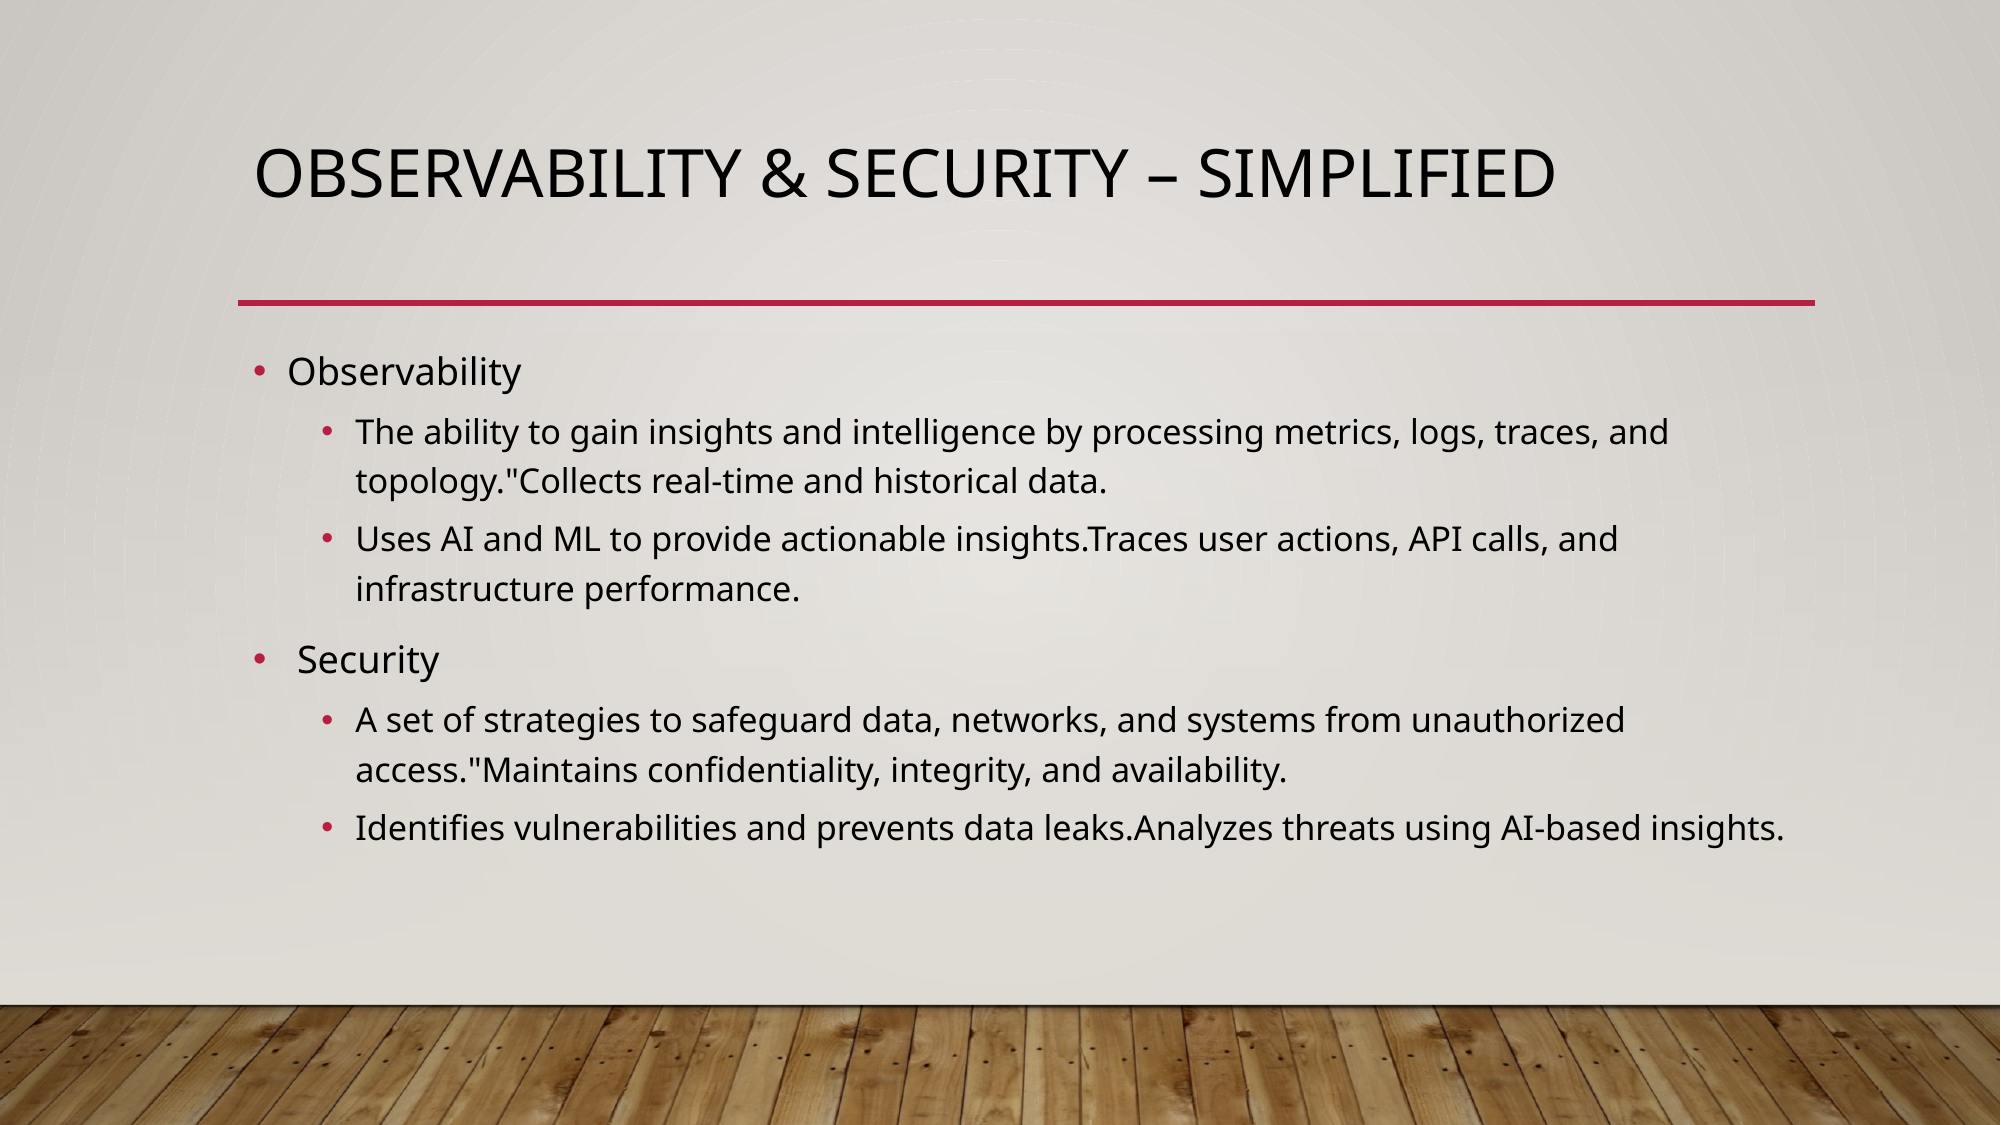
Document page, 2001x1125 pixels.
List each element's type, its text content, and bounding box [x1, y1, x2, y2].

picture [0, 1005, 2000, 1125]
list Observability The ability to gain insights and intelligence by processing metrics, logs, traces, and topology."Collects real-time and historical data. Uses AI and ML to provide actionable insights.Traces user actions, API calls, and infrastructure performance. Security A set of strategies to safeguard data, networks, and systems from unauthorized access."Maintains confidentiality, integrity, and availability. Identifies vulnerabilities and prevents data leaks.Analyzes threats using AI-based insights. [238, 330, 1814, 897]
title Observability & Security – Simplified [238, 131, 1814, 305]
